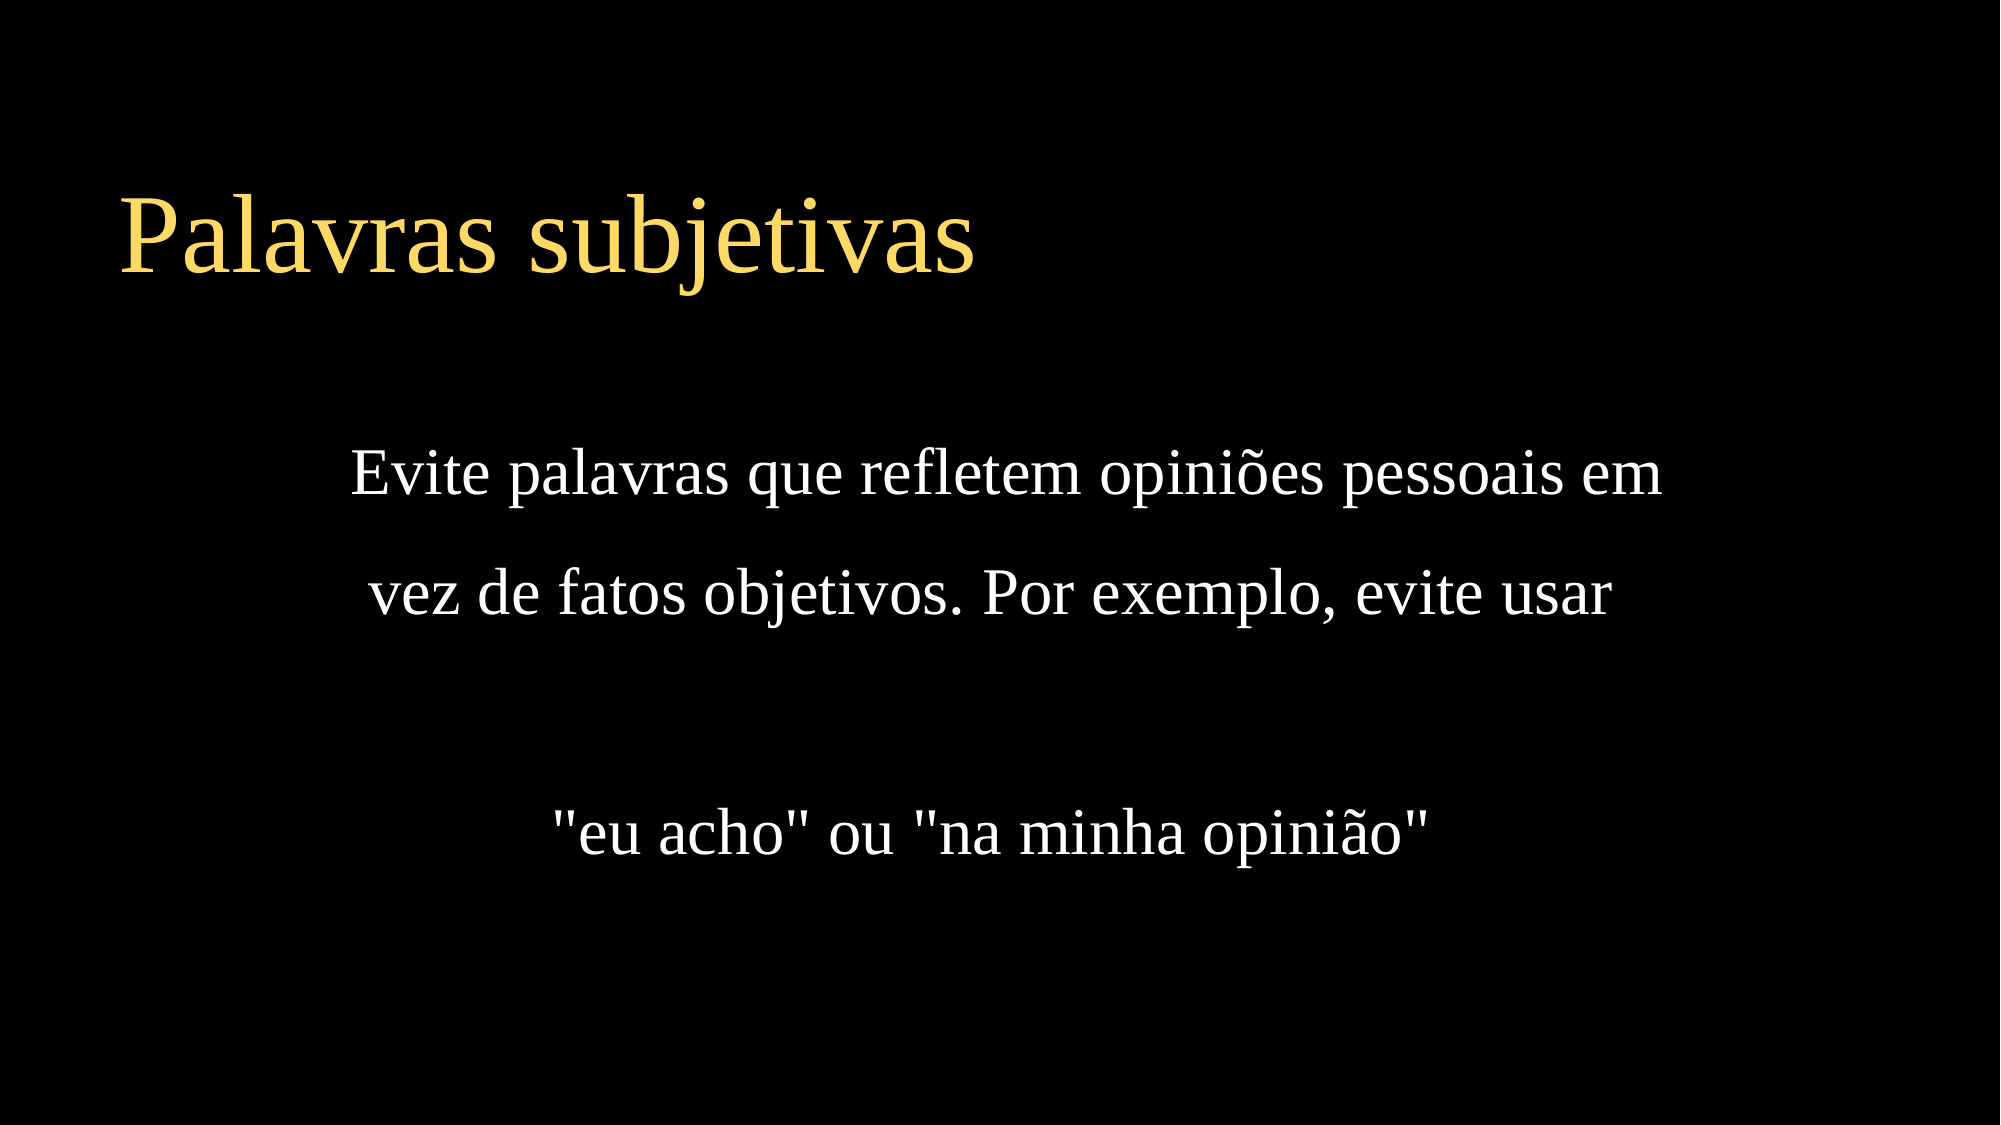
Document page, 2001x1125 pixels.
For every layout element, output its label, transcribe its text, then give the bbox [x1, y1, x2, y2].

text_box Palavras subjetivas [103, 85, 1529, 303]
text_box Evite palavras que refletem opiniões pessoais em vez de fatos objetivos. Por exemplo, evite usar "eu acho" ou "na minha opinião" [287, 380, 1713, 875]
